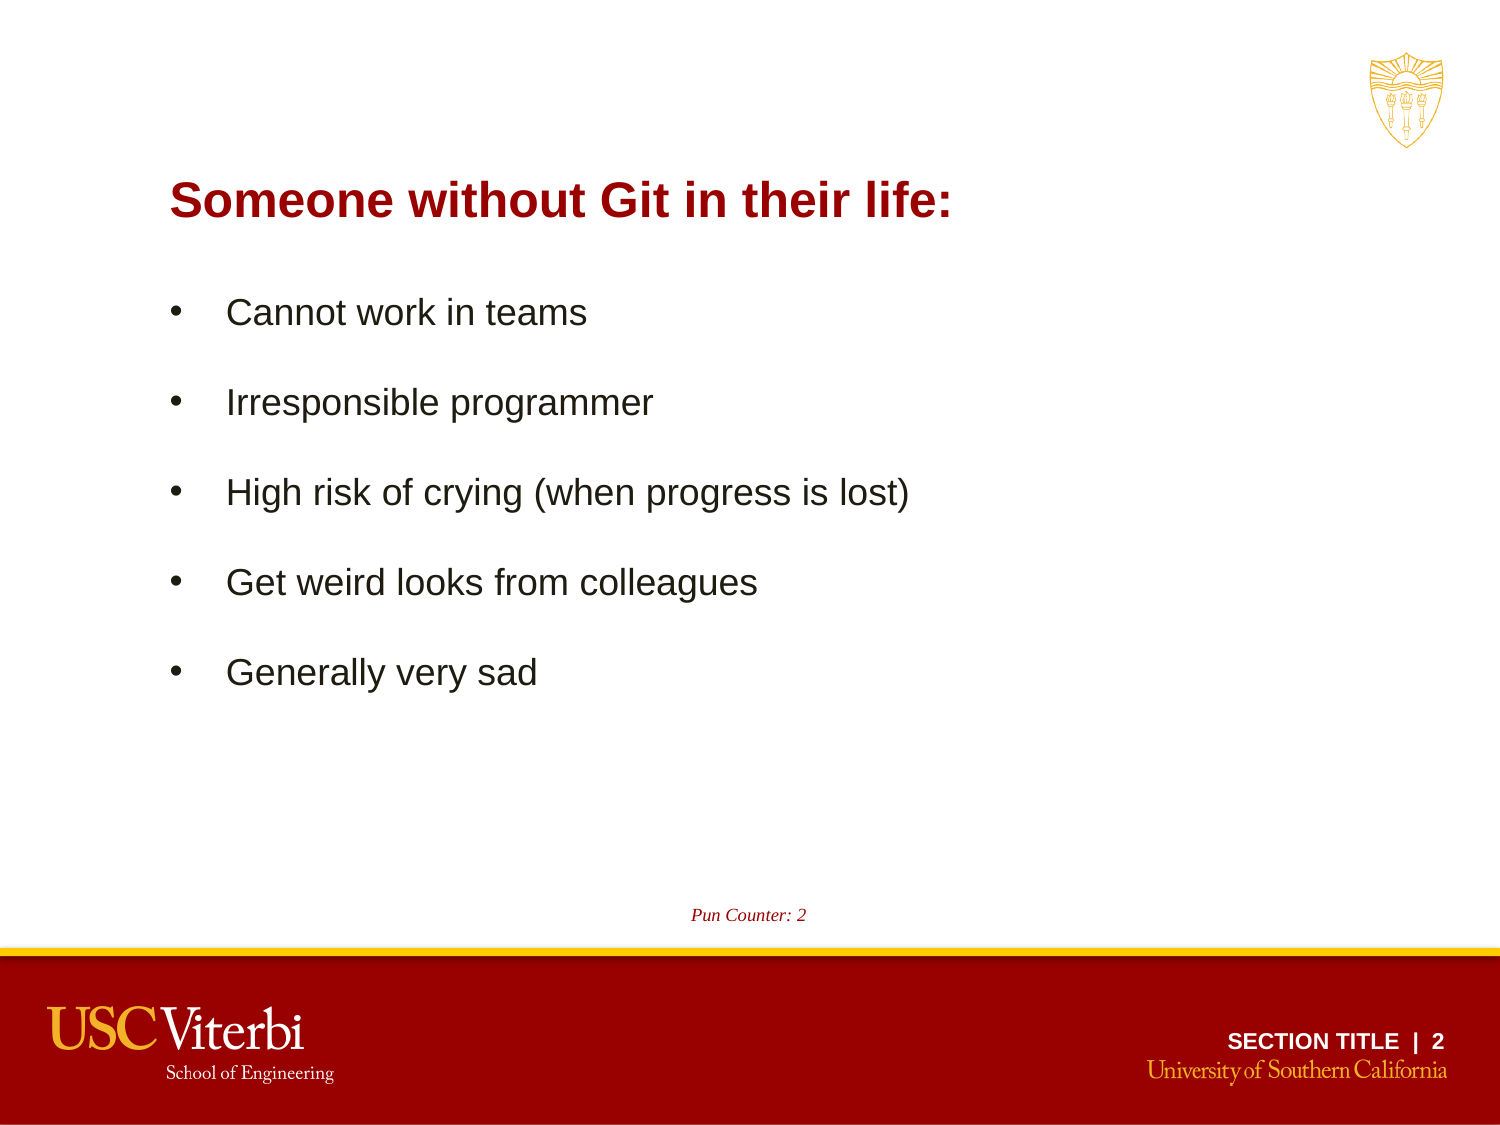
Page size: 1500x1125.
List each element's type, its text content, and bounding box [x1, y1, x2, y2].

picture [1345, 39, 1468, 162]
text_box SECTION TITLE | 2 [1193, 1019, 1460, 1072]
text_box Someone without Git in their life: Cannot work in teams Irresponsible programmer High risk of crying (when progress is lost) Get weird looks from colleagues Generally very sad [154, 160, 1369, 701]
text_box Pun Counter: 2 [0, 895, 1498, 934]
picture [47, 1006, 334, 1084]
picture [1147, 1059, 1447, 1086]
